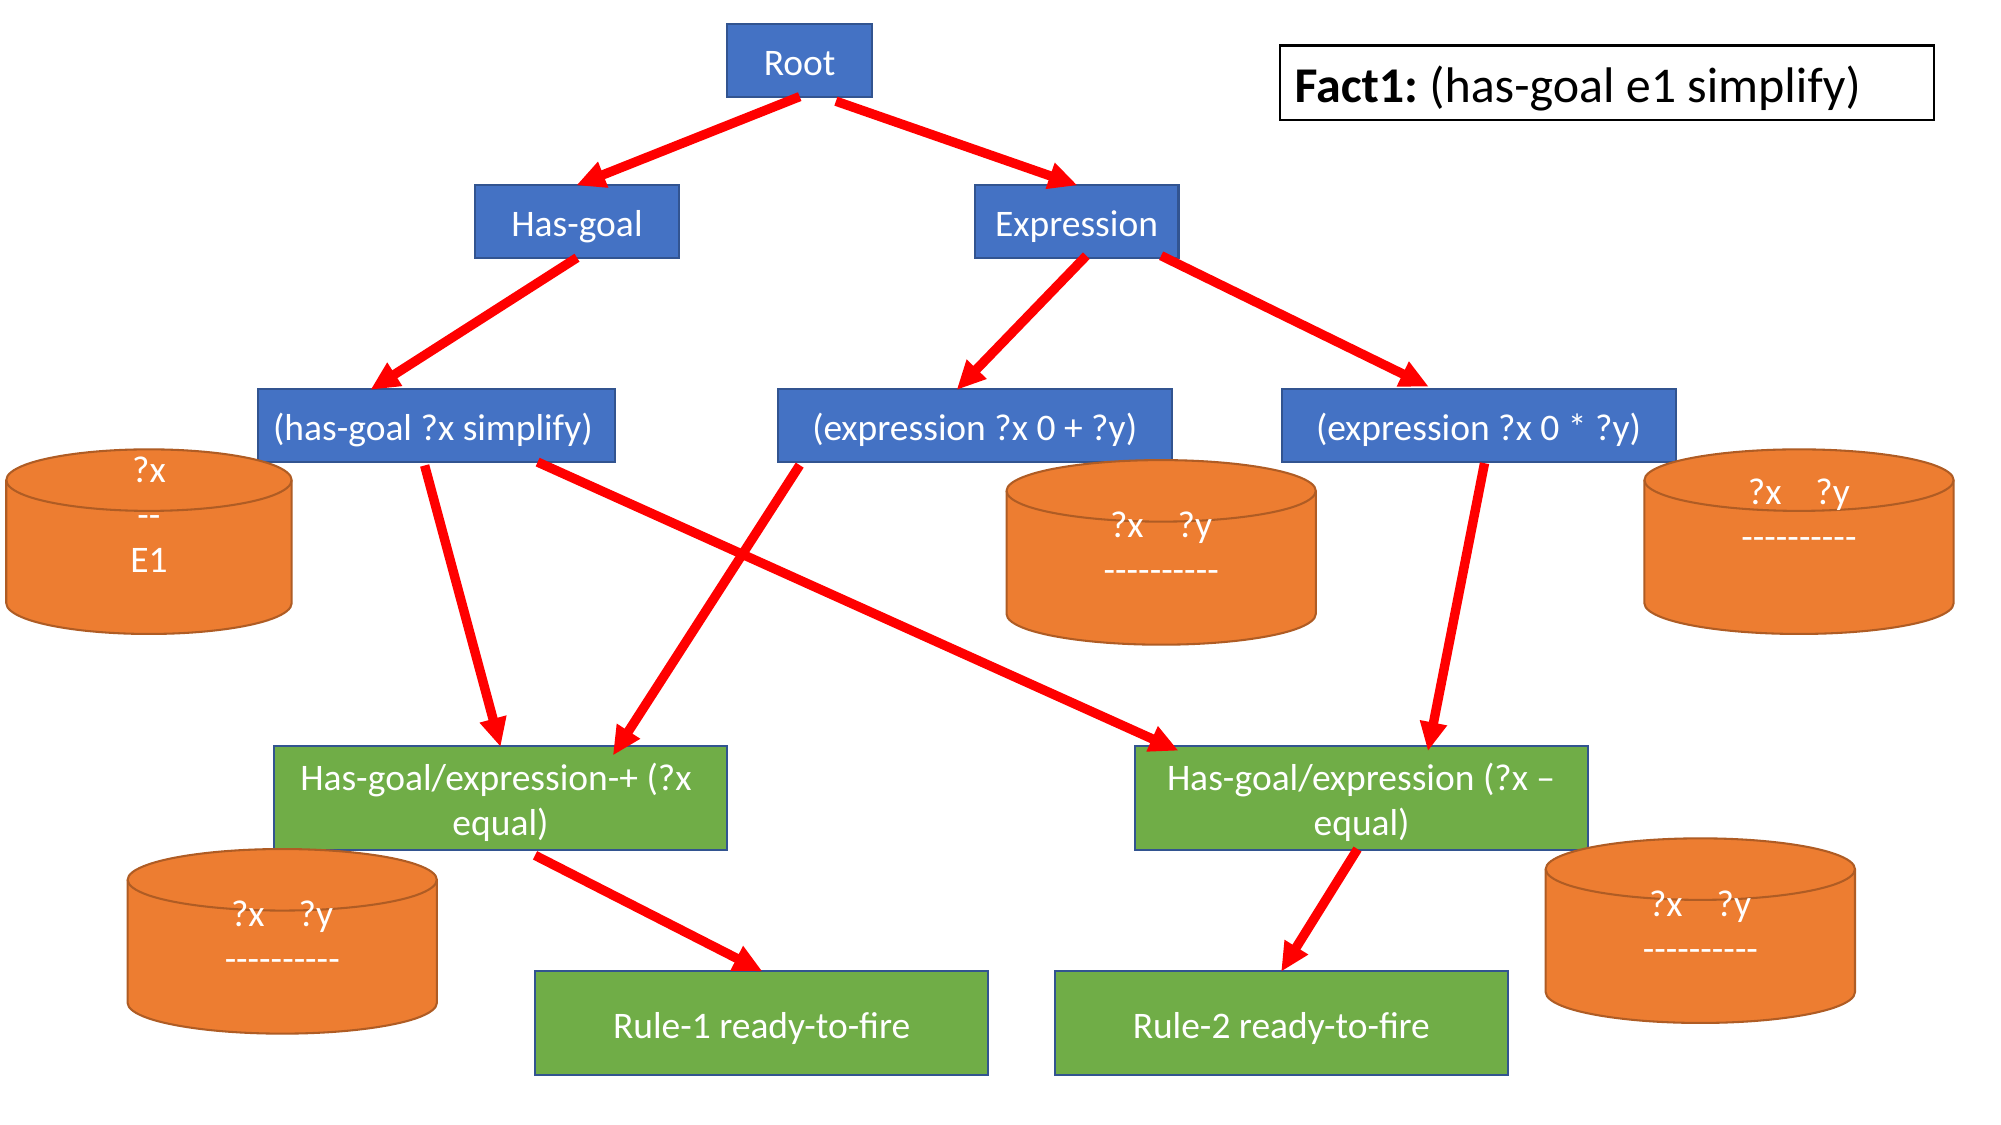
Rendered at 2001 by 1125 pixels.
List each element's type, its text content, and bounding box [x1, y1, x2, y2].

text_box ?x ?y ---------- [1643, 448, 1955, 635]
text_box (has-goal ?x simplify) [257, 388, 616, 463]
text_box Fact1: (has-goal e1 simplify) [1279, 44, 1935, 121]
text_box ?x -- E1 [5, 448, 293, 635]
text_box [1161, 255, 1428, 387]
text_box ?x ?y ---------- [126, 848, 438, 1035]
text_box Has-goal/expression-+ (?x equal) [273, 745, 728, 851]
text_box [424, 465, 501, 747]
text_box Has-goal/expression (?x – equal) [1134, 745, 1589, 851]
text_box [613, 751, 800, 755]
text_box (expression ?x 0 * ?y) [1281, 388, 1677, 463]
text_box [1281, 849, 1358, 972]
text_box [835, 101, 1077, 186]
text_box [957, 255, 1087, 390]
text_box ?x ?y ---------- [1544, 837, 1857, 1024]
text_box (expression ?x 0 + ?y) [777, 388, 1173, 462]
text_box Rule-1 ready-to-fire [534, 970, 989, 1076]
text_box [577, 96, 800, 186]
text_box Has-goal [474, 184, 680, 259]
text_box Rule-2 ready-to-fire [1054, 970, 1509, 1076]
text_box Expression [974, 184, 1180, 259]
text_box ?x ?y ---------- [1095, 459, 1317, 646]
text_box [535, 855, 762, 971]
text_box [1427, 463, 1485, 751]
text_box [371, 257, 578, 390]
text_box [537, 462, 1178, 751]
text_box Root [726, 23, 873, 98]
